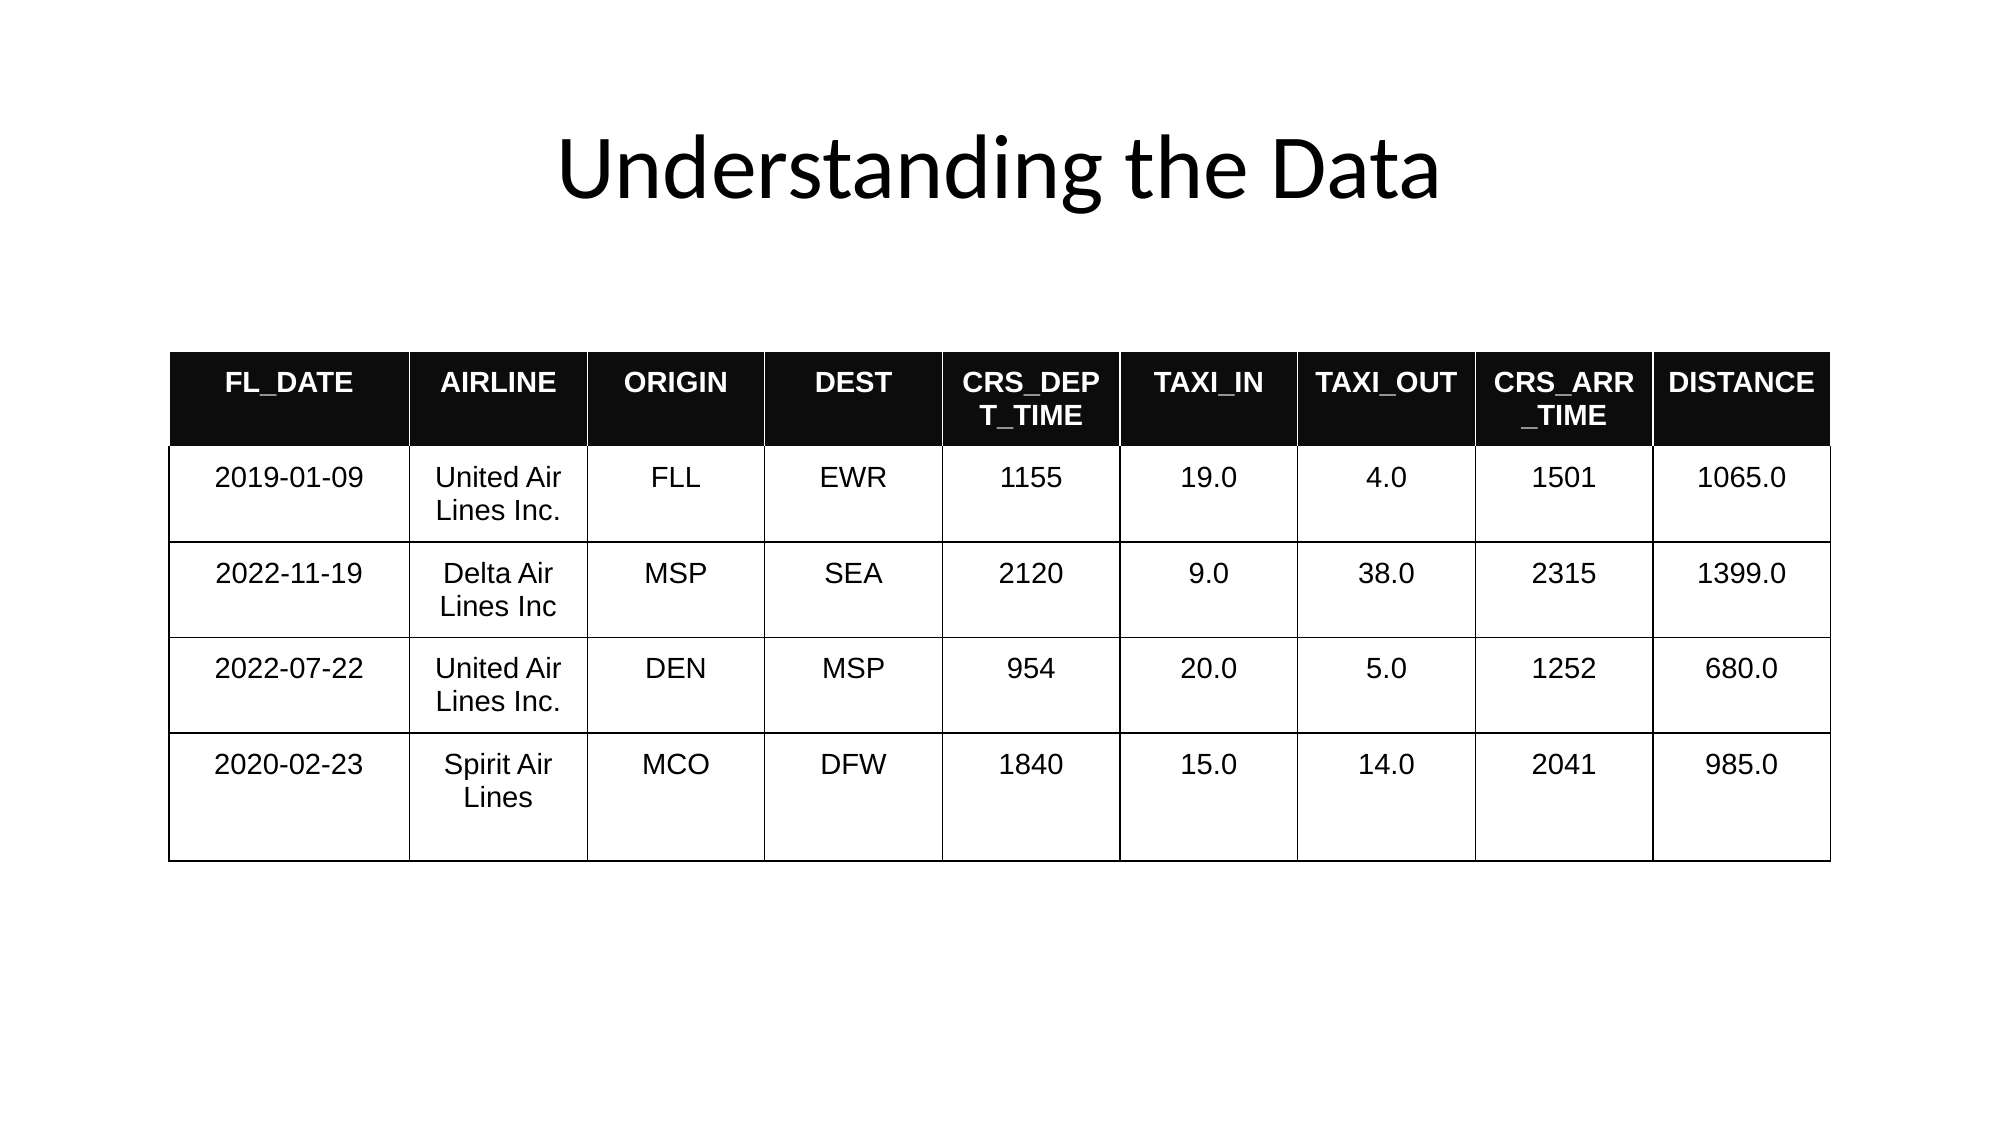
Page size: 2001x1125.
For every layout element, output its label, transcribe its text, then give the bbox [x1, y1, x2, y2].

table_cell 2019-01-09 [170, 447, 409, 541]
table_cell United Air Lines Inc. [410, 638, 587, 732]
table_cell 2041 [1476, 734, 1652, 860]
table_header CRS_DEPT_TIME [943, 352, 1119, 446]
table_cell Spirit Air Lines [410, 734, 587, 860]
table_cell 1840 [943, 734, 1119, 860]
table_header ORIGIN [588, 352, 764, 446]
table_cell 2020-02-23 [170, 734, 409, 860]
table_cell DFW [765, 734, 942, 860]
table_cell 4.0 [1298, 447, 1475, 541]
table_cell 2022-11-19 [170, 543, 409, 637]
table_cell 1155 [943, 447, 1119, 541]
table_cell 20.0 [1121, 638, 1297, 732]
table_header TAXI_IN [1121, 352, 1297, 446]
table_cell 38.0 [1298, 543, 1475, 637]
table_cell 15.0 [1121, 734, 1297, 860]
table_cell MSP [765, 638, 942, 732]
table_cell Delta Air Lines Inc [410, 543, 587, 637]
table_header DEST [765, 352, 942, 446]
table_header TAXI_OUT [1298, 352, 1475, 446]
title Understanding the Data [137, 59, 1863, 278]
table_header DISTANCE [1654, 352, 1830, 446]
table_cell FLL [588, 447, 764, 541]
table_cell 2315 [1476, 543, 1652, 637]
table_cell 2120 [943, 543, 1119, 637]
table_cell EWR [765, 447, 942, 541]
table_header AIRLINE [410, 352, 587, 446]
table_cell SEA [765, 543, 942, 637]
table_cell 954 [943, 638, 1119, 732]
table_cell United Air Lines Inc. [410, 447, 587, 541]
table_cell 14.0 [1298, 734, 1475, 860]
table_cell 19.0 [1121, 447, 1297, 541]
table_cell 1065.0 [1654, 447, 1830, 541]
table_cell 985.0 [1654, 734, 1830, 860]
table_cell 5.0 [1298, 638, 1475, 732]
table_cell MCO [588, 734, 764, 860]
table_cell DEN [588, 638, 764, 732]
table_cell 2022-07-22 [170, 638, 409, 732]
table_header CRS_ARR_TIME [1476, 352, 1652, 446]
table_cell MSP [588, 543, 764, 637]
table_cell 1501 [1476, 447, 1652, 541]
table_header FL_DATE [170, 352, 409, 446]
table_cell 9.0 [1121, 543, 1297, 637]
table_cell 1399.0 [1654, 543, 1830, 637]
table_cell 1252 [1476, 638, 1652, 732]
table_cell 680.0 [1654, 638, 1830, 732]
